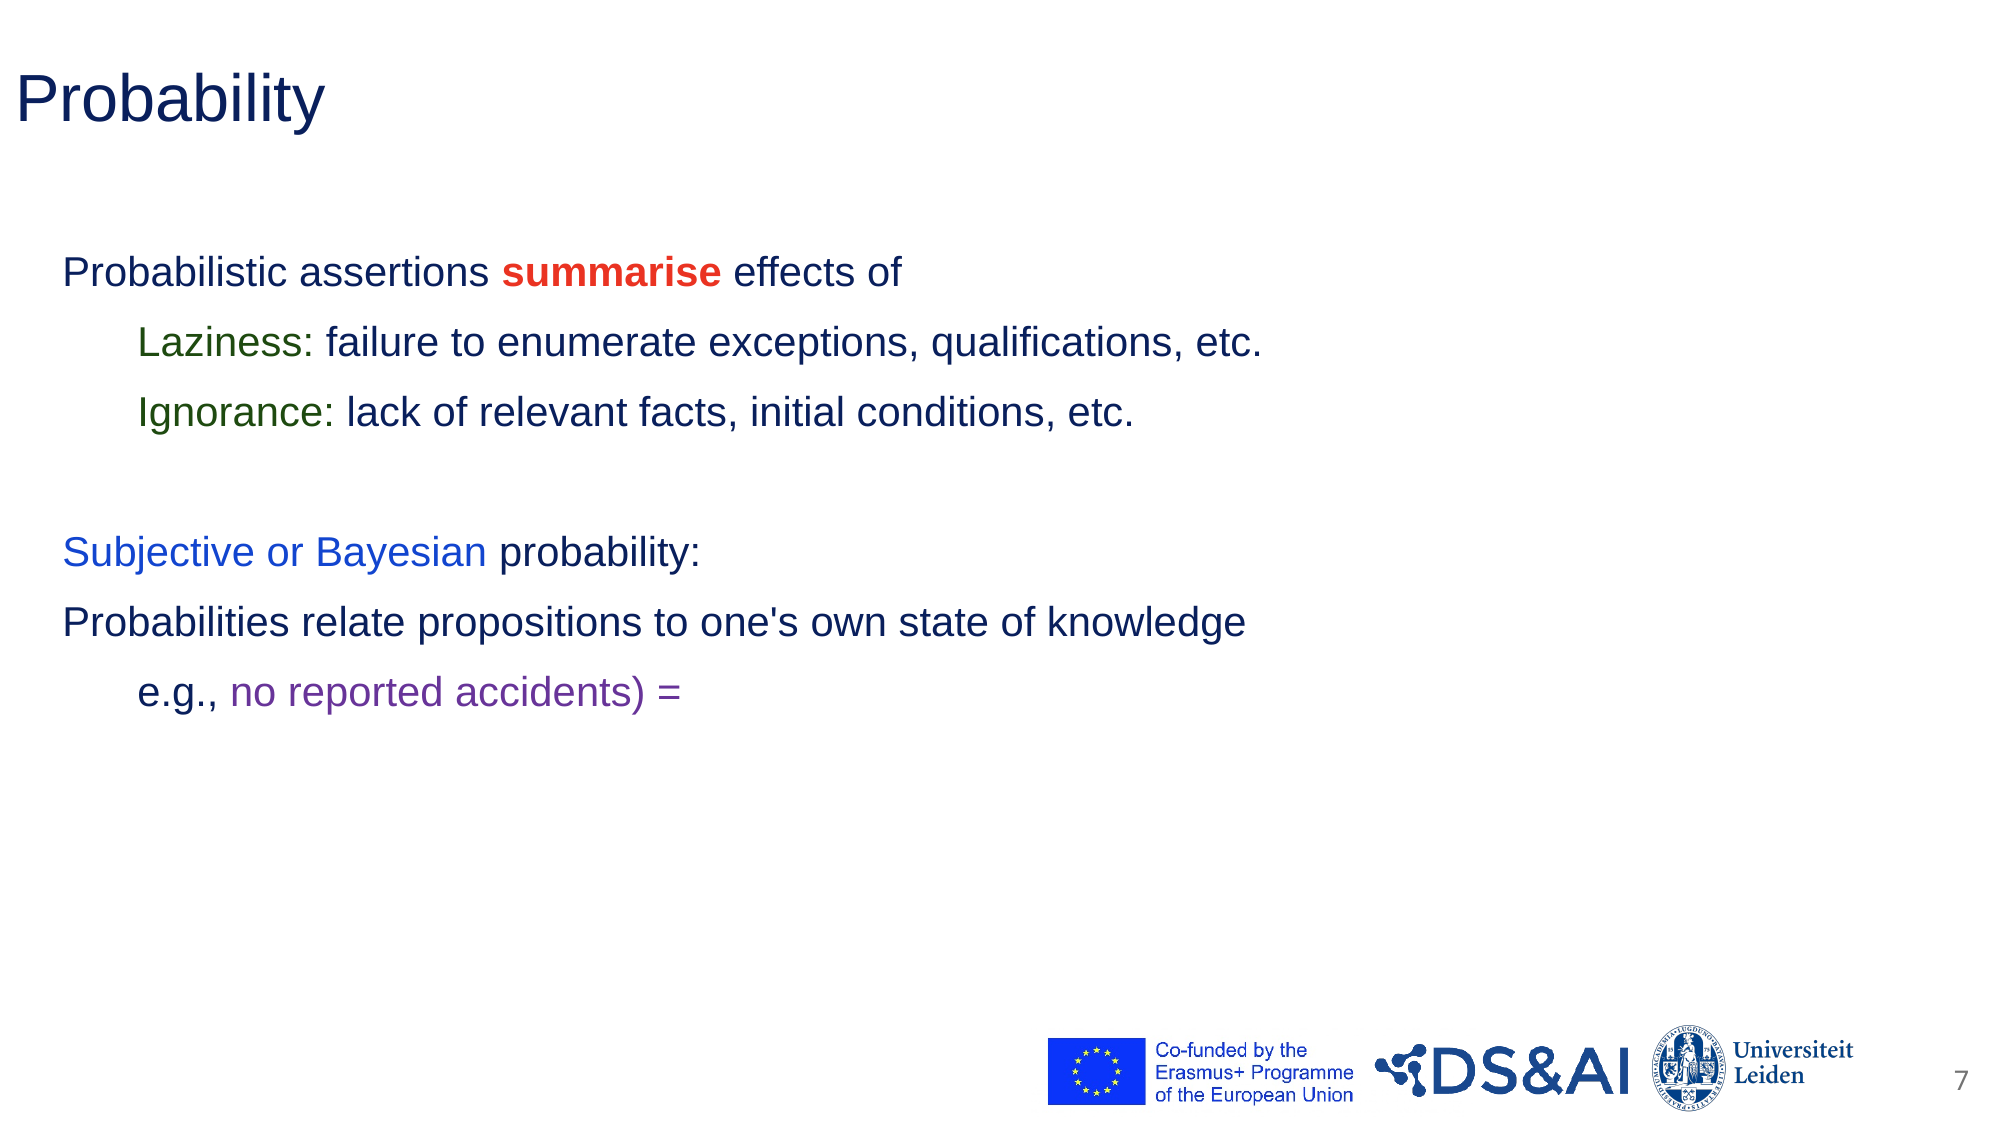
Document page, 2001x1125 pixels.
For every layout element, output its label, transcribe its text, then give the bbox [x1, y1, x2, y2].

title Probability [0, 10, 2000, 180]
slide_number 7 [1936, 1049, 1985, 1115]
picture [1031, 980, 1857, 1125]
